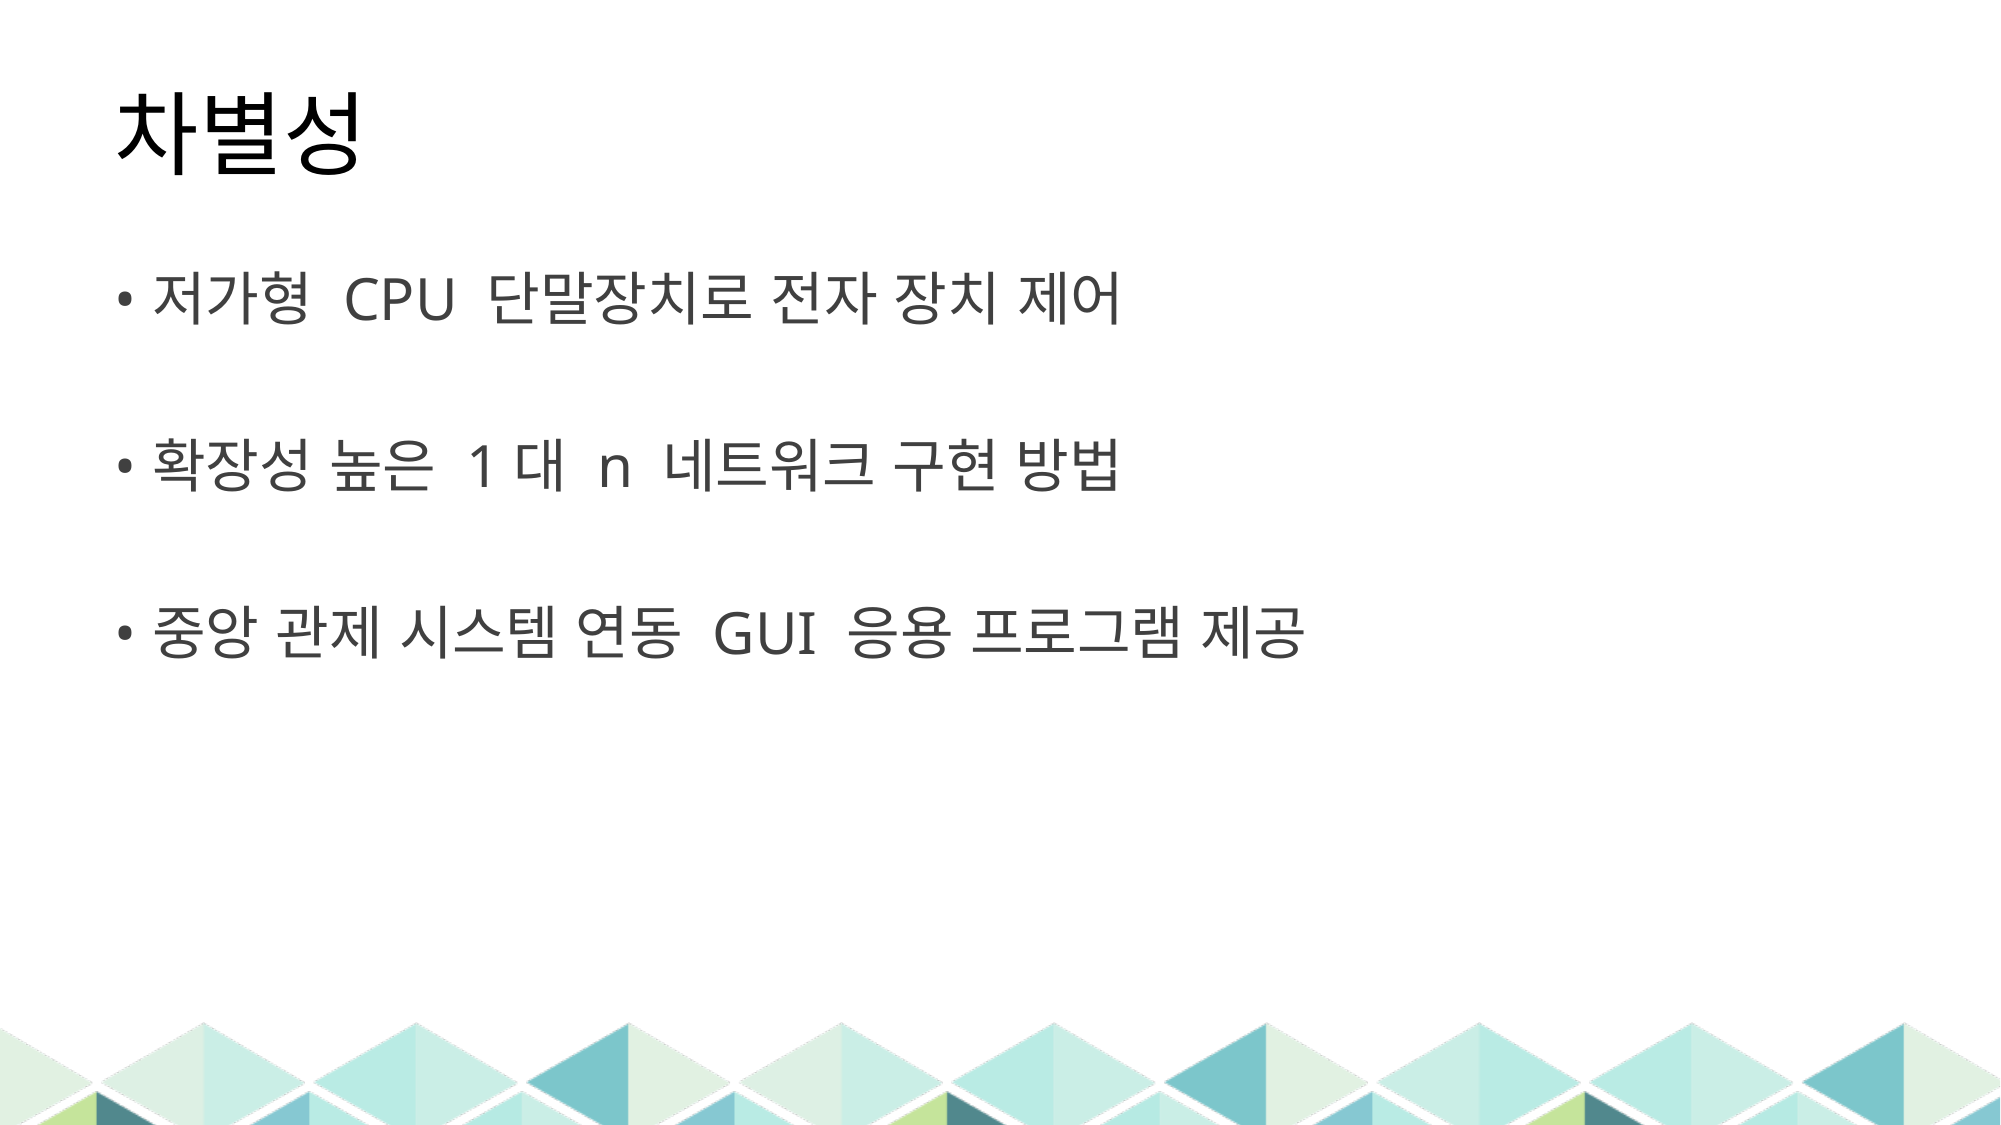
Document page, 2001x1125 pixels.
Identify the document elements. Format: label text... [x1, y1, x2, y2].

title 차별성 [99, 45, 1901, 233]
picture [0, 0, 2001, 1125]
list 저가형 CPU 단말장치로 전자 장치 제어 확장성 높은 1대 n 네트워크 구현 방법 중앙 관제 시스템 연동 GUI 응용 프로그램 제공 [99, 262, 1901, 1006]
